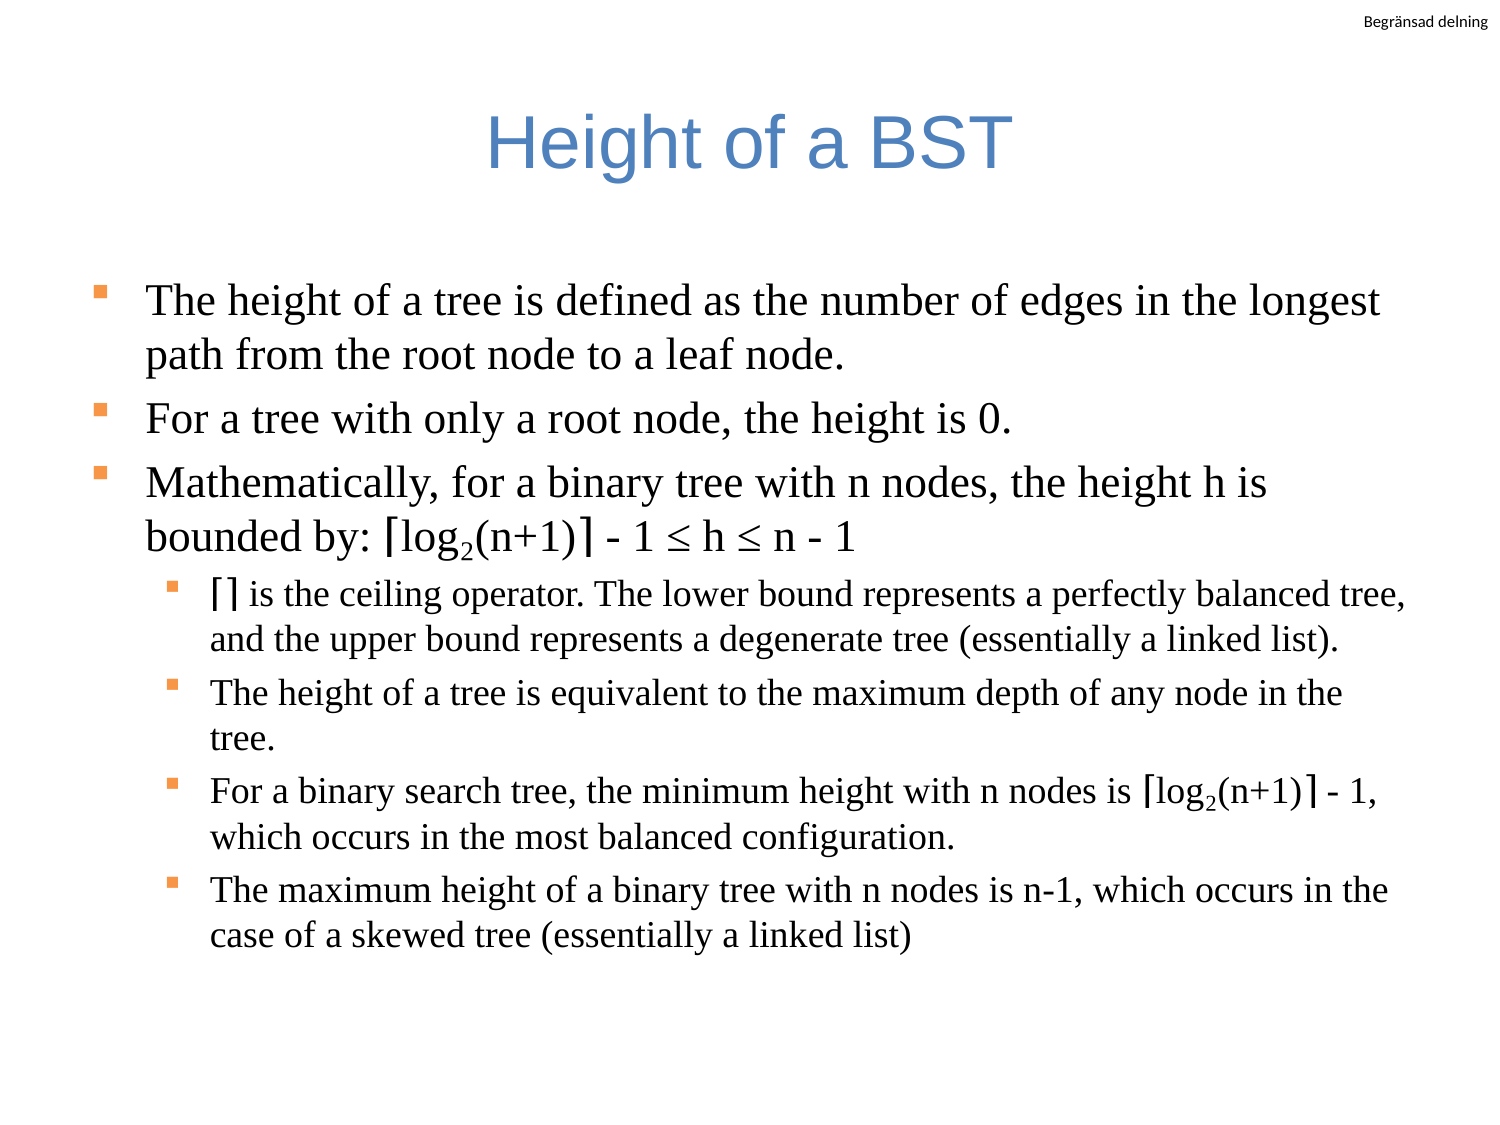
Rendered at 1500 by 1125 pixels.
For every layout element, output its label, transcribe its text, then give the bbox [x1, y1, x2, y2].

title Height of a BST [75, 45, 1425, 233]
list The height of a tree is defined as the number of edges in the longest path from the root node to a leaf node. For a tree with only a root node, the height is 0. Mathematically, for a binary tree with n nodes, the height h is bounded by: ⌈log₂(n+1)⌉ - 1 ≤ h ≤ n - 1 ⌈⌉ is the ceiling operator. The lower bound represents a perfectly balanced tree, and the upper bound represents a degenerate tree (essentially a linked list). The height of a tree is equivalent to the maximum depth of any node in the tree. For a binary search tree, the minimum height with n nodes is ⌈log₂(n+1)⌉ - 1, which occurs in the most balanced configuration. The maximum height of a binary tree with n nodes is n-1, which occurs in the case of a skewed tree (essentially a linked list) [75, 262, 1425, 1005]
